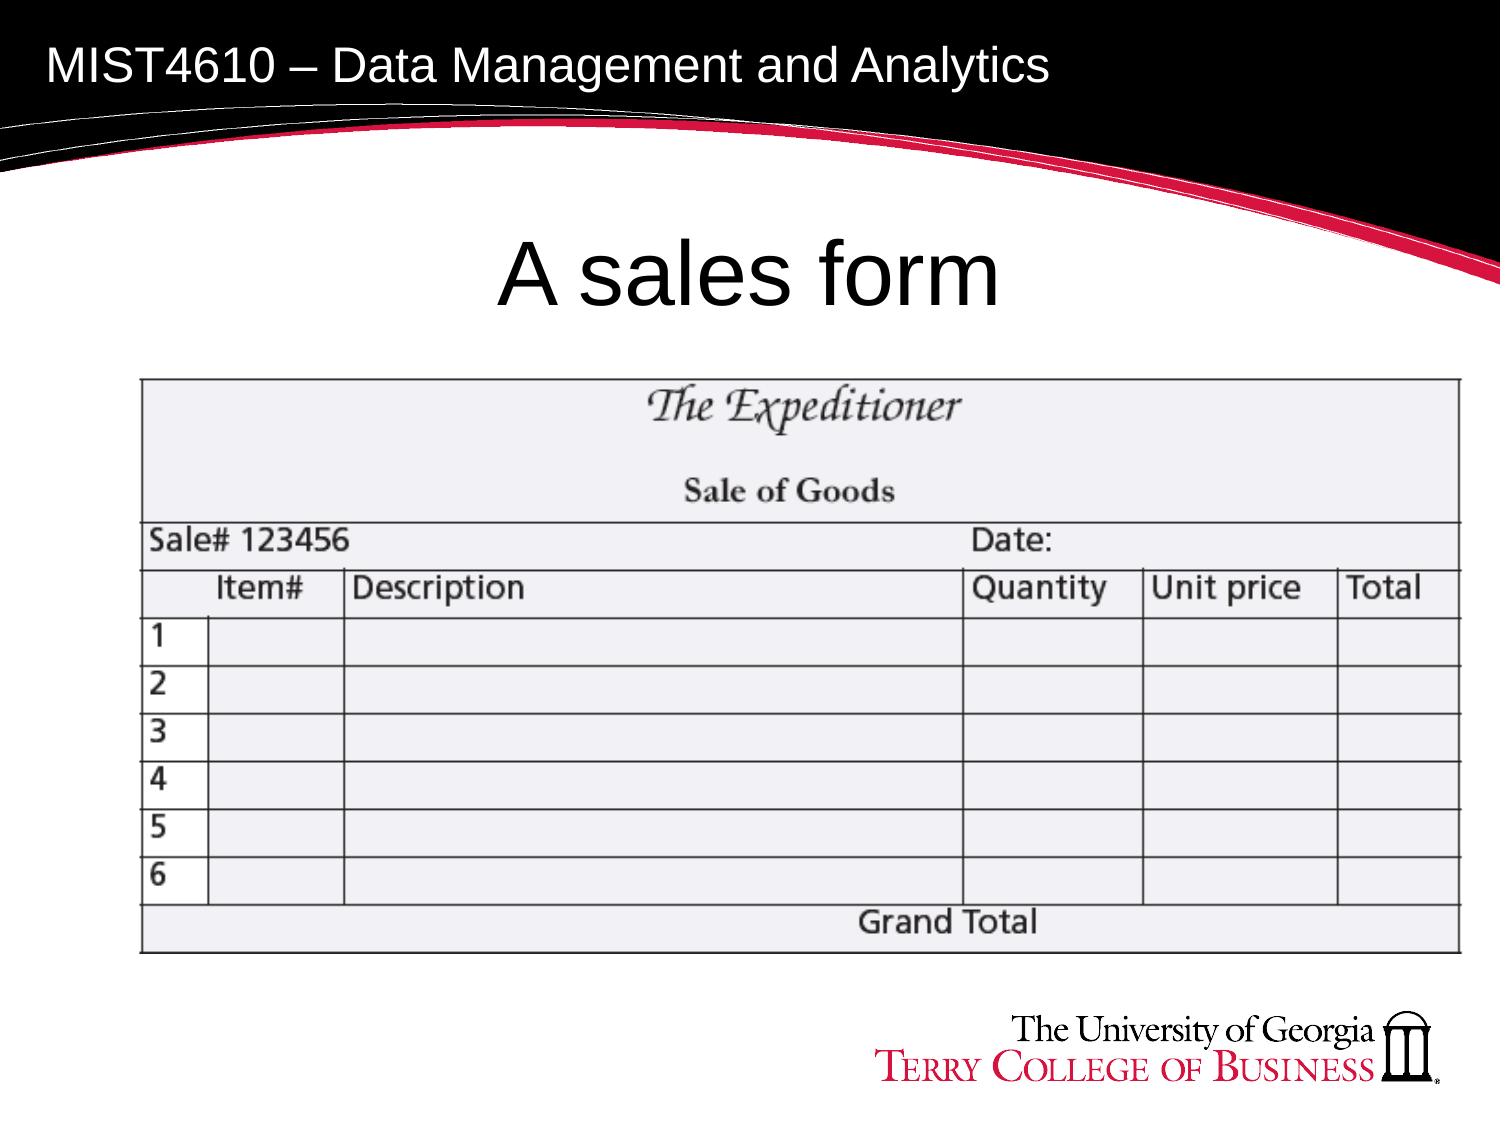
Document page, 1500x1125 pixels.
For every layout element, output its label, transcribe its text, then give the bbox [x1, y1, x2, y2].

picture [138, 377, 1464, 954]
picture [0, 0, 1500, 286]
picture [875, 1011, 1440, 1084]
title A sales form [75, 174, 1425, 363]
